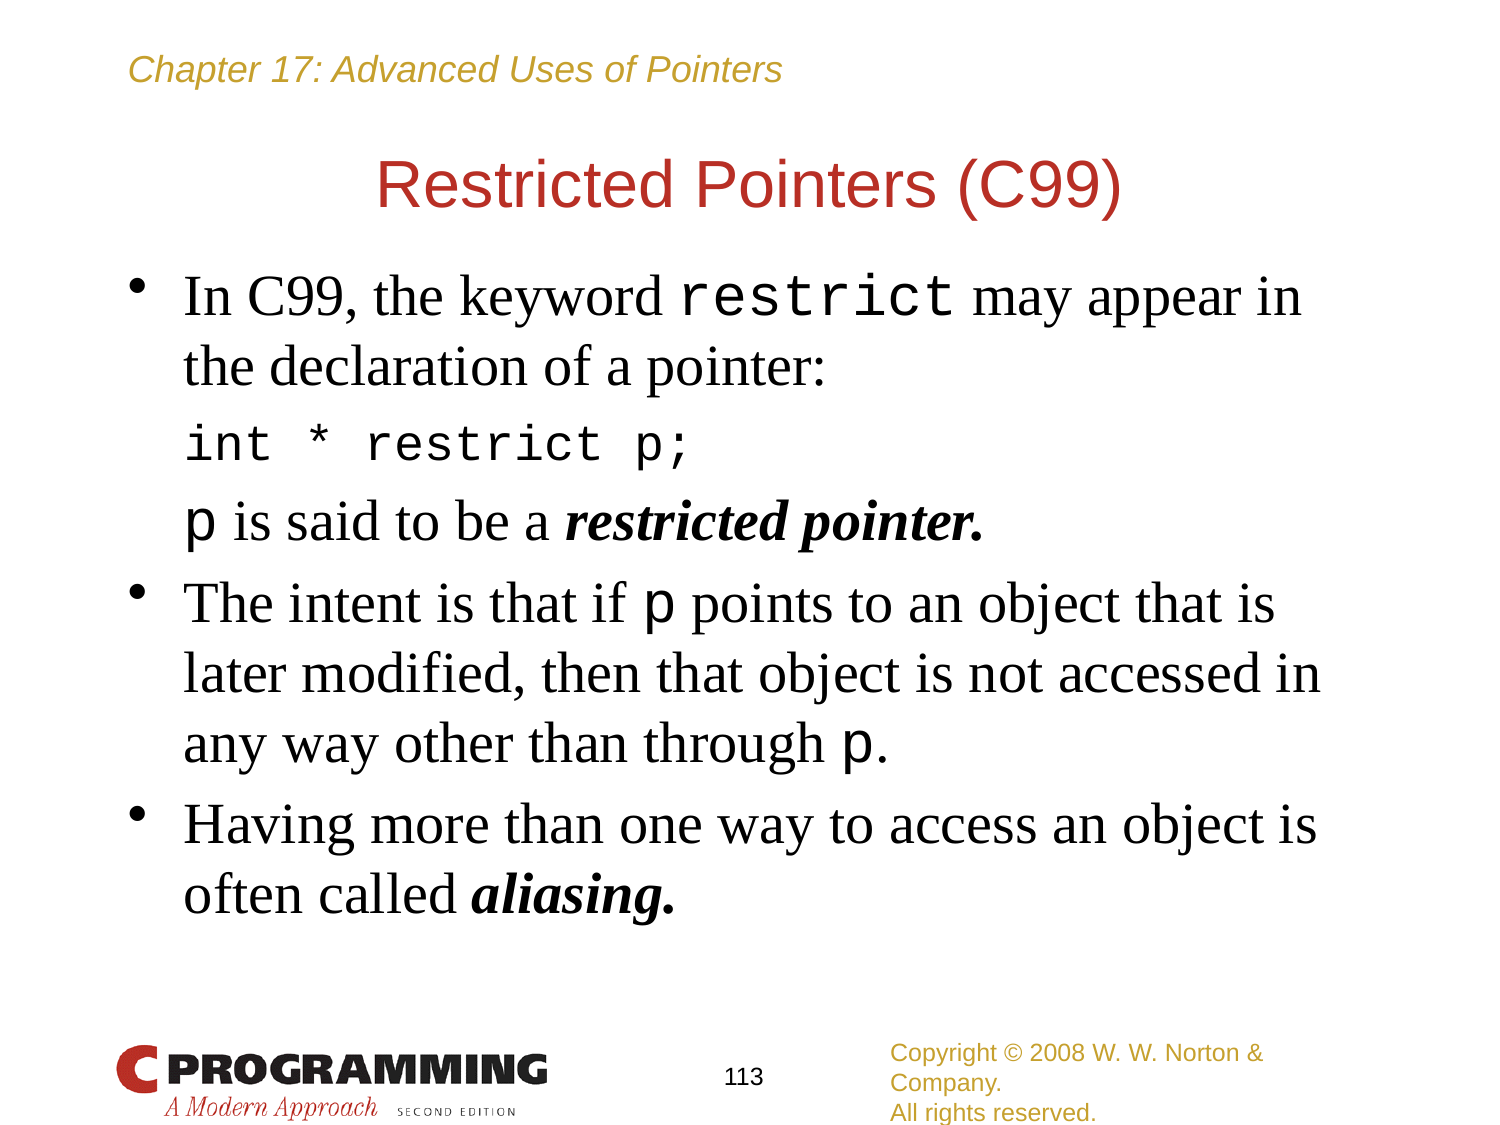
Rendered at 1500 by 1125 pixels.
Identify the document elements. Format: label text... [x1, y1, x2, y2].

footer Copyright © 2008 W. W. Norton & Company. All rights reserved. [874, 1043, 1388, 1119]
slide_number 113 [687, 1049, 801, 1101]
title Restricted Pointers (C99) [112, 125, 1388, 238]
picture [112, 1041, 550, 1123]
list In C99, the keyword restrict may appear in the declaration of a pointer: int * restrict p; p is said to be a restricted pointer. The intent is that if p points to an object that is later modified, then that object is not accessed in any way other than through p. Having more than one way to access an object is often called aliasing. [112, 249, 1388, 1038]
